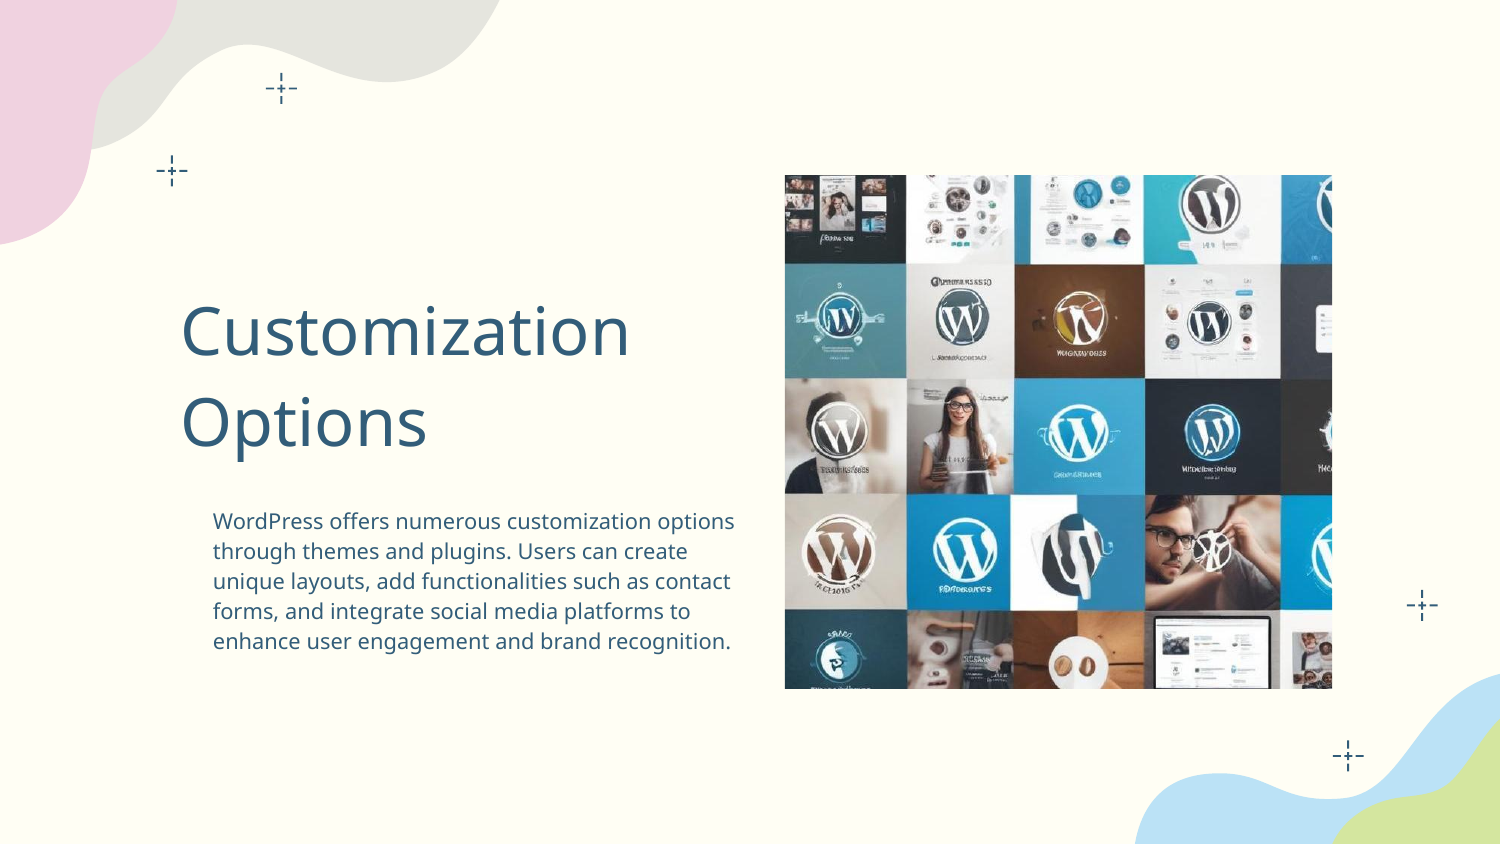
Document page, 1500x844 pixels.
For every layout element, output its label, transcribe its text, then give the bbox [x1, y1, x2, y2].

subtitle WordPress offers numerous customization options through themes and plugins. Users can create unique layouts, add functionalities such as contact forms, and integrate social media platforms to enhance user engagement and brand recognition. [165, 490, 766, 674]
picture [1309, 521, 1333, 590]
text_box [156, 155, 188, 187]
title Customization Options [165, 242, 766, 482]
picture [784, 175, 1333, 690]
